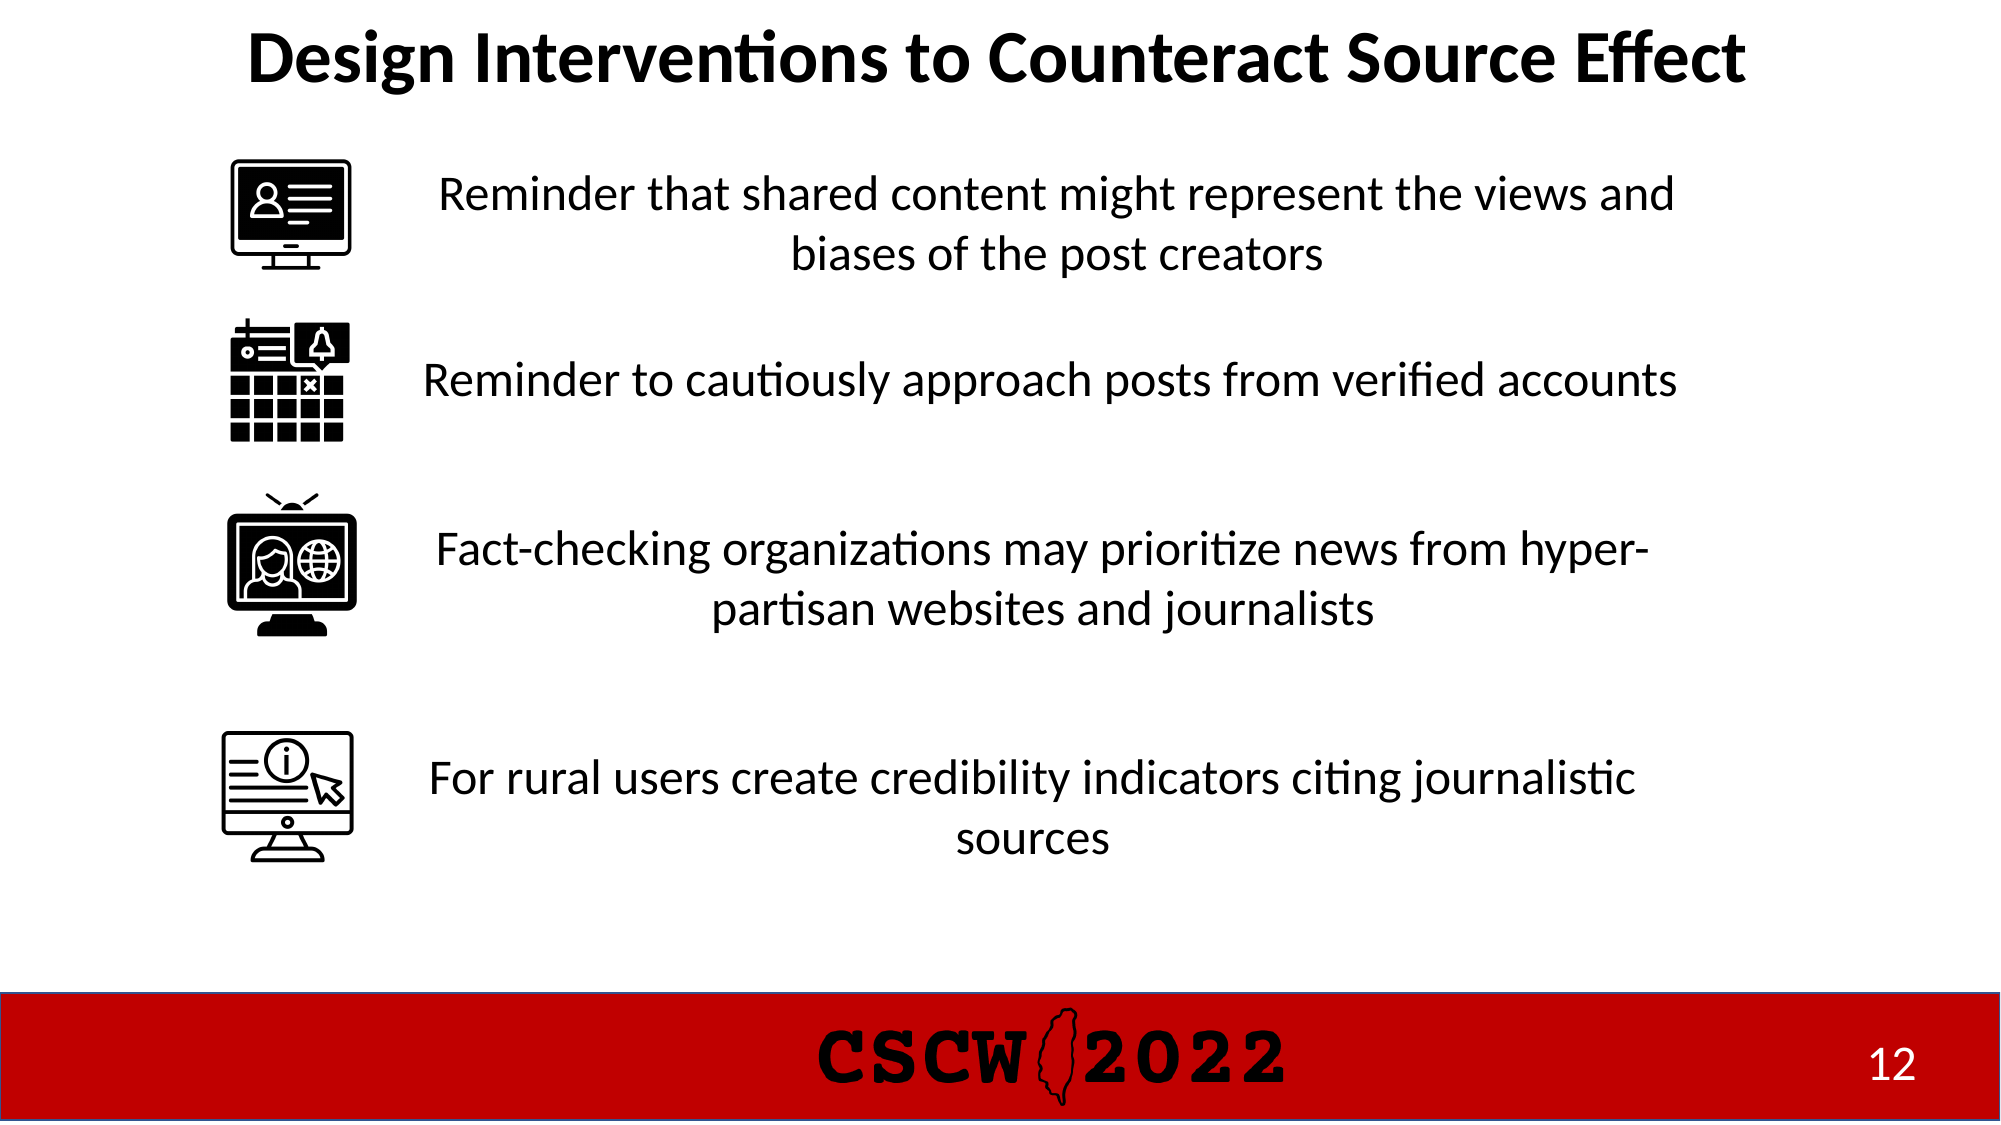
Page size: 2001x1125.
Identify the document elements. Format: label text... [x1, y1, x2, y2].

picture [222, 314, 354, 450]
text_box For rural users create credibility indicators citing journalistic sources [408, 737, 1658, 873]
slide_number 12 [1481, 1030, 1932, 1091]
picture [205, 731, 370, 867]
picture [222, 152, 358, 274]
text_box Reminder that shared content might represent the views and biases of the post creators [386, 153, 1728, 288]
title Design Interventions to Counteract Source Effect [135, 0, 1861, 116]
text_box Reminder to cautiously approach posts from verified accounts [408, 339, 1811, 414]
text_box Fact-checking organizations may prioritize news from hyper-partisan websites and journalists [408, 508, 1679, 643]
picture [200, 492, 378, 640]
picture [814, 1007, 1296, 1106]
